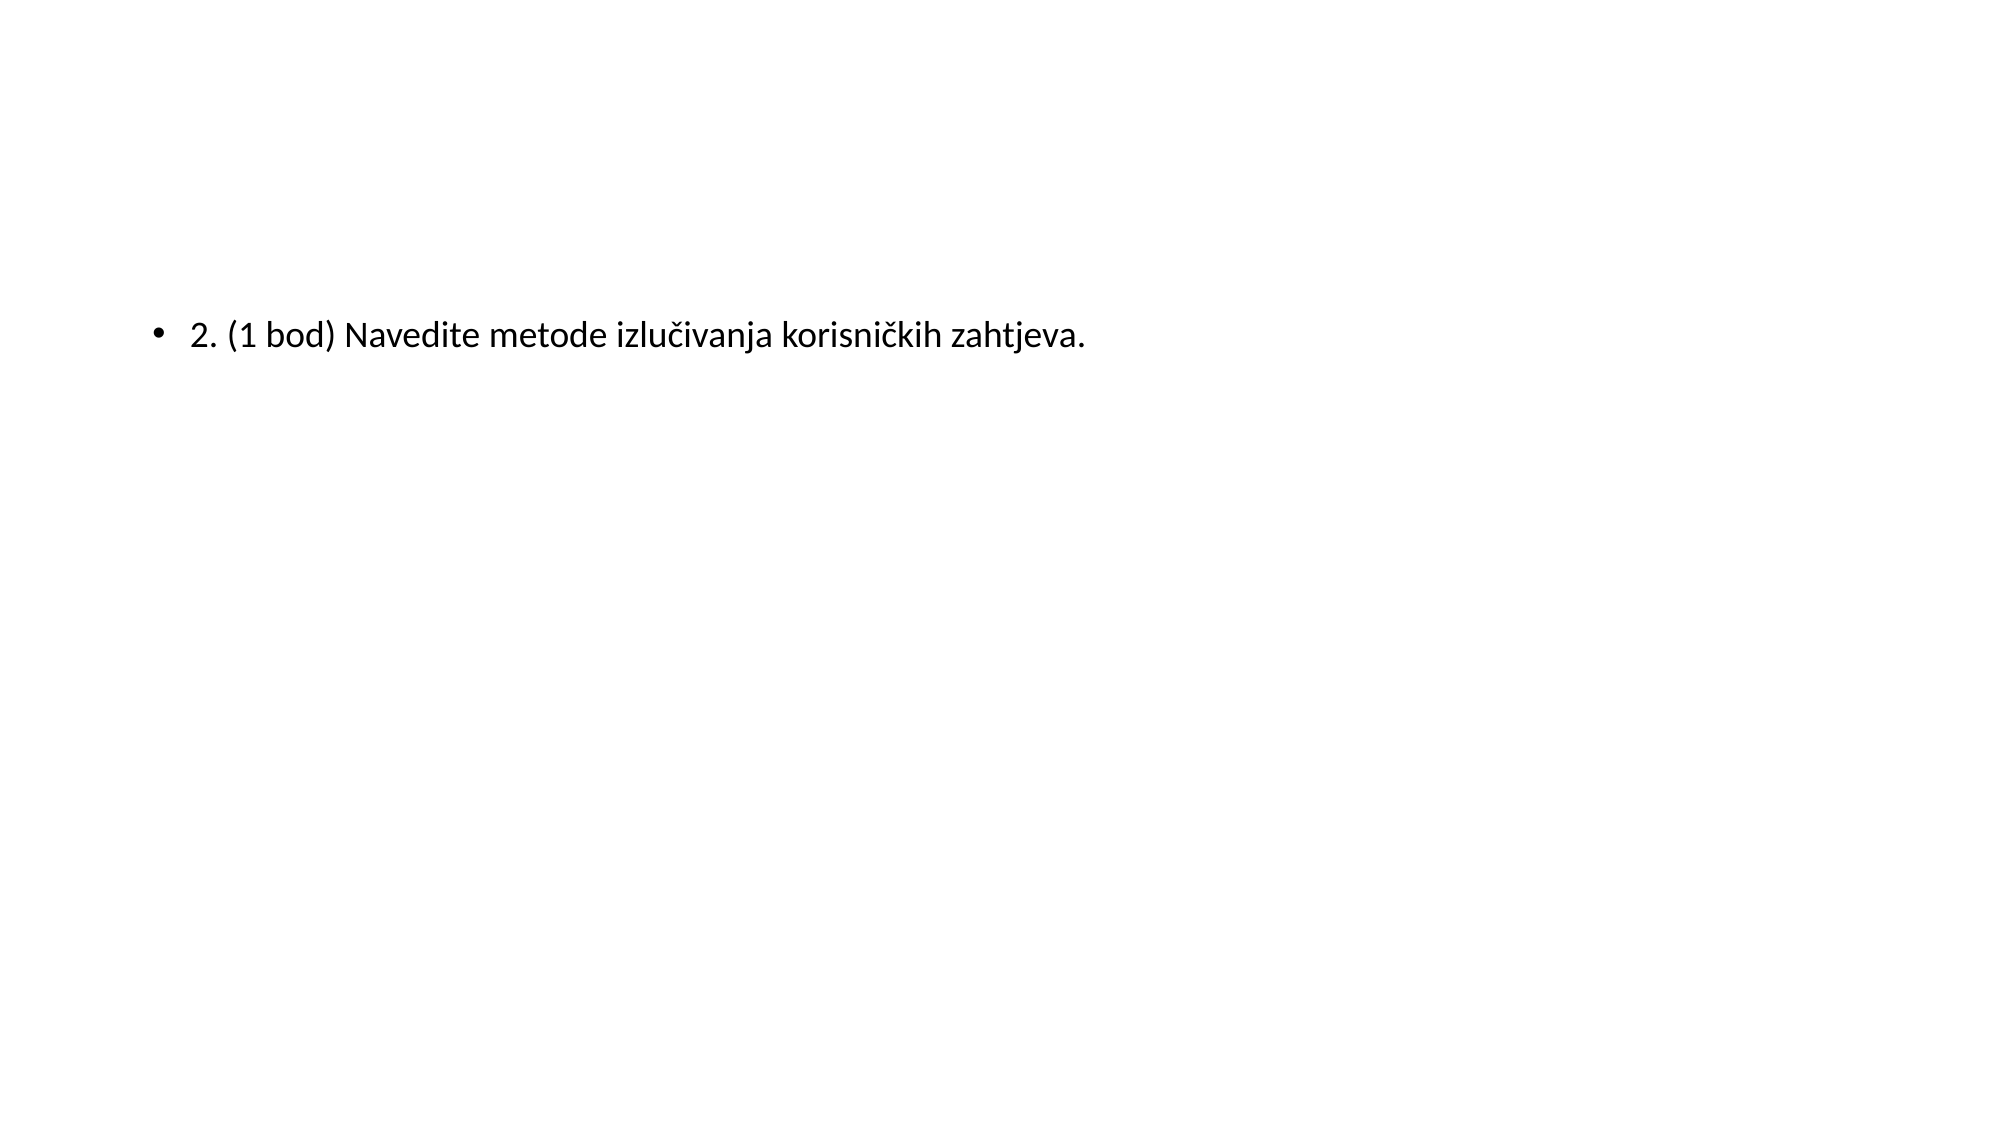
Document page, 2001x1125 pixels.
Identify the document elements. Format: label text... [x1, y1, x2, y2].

list 2. (1 bod) Navedite metode izlučivanja korisničkih zahtjeva. [137, 299, 1863, 1014]
